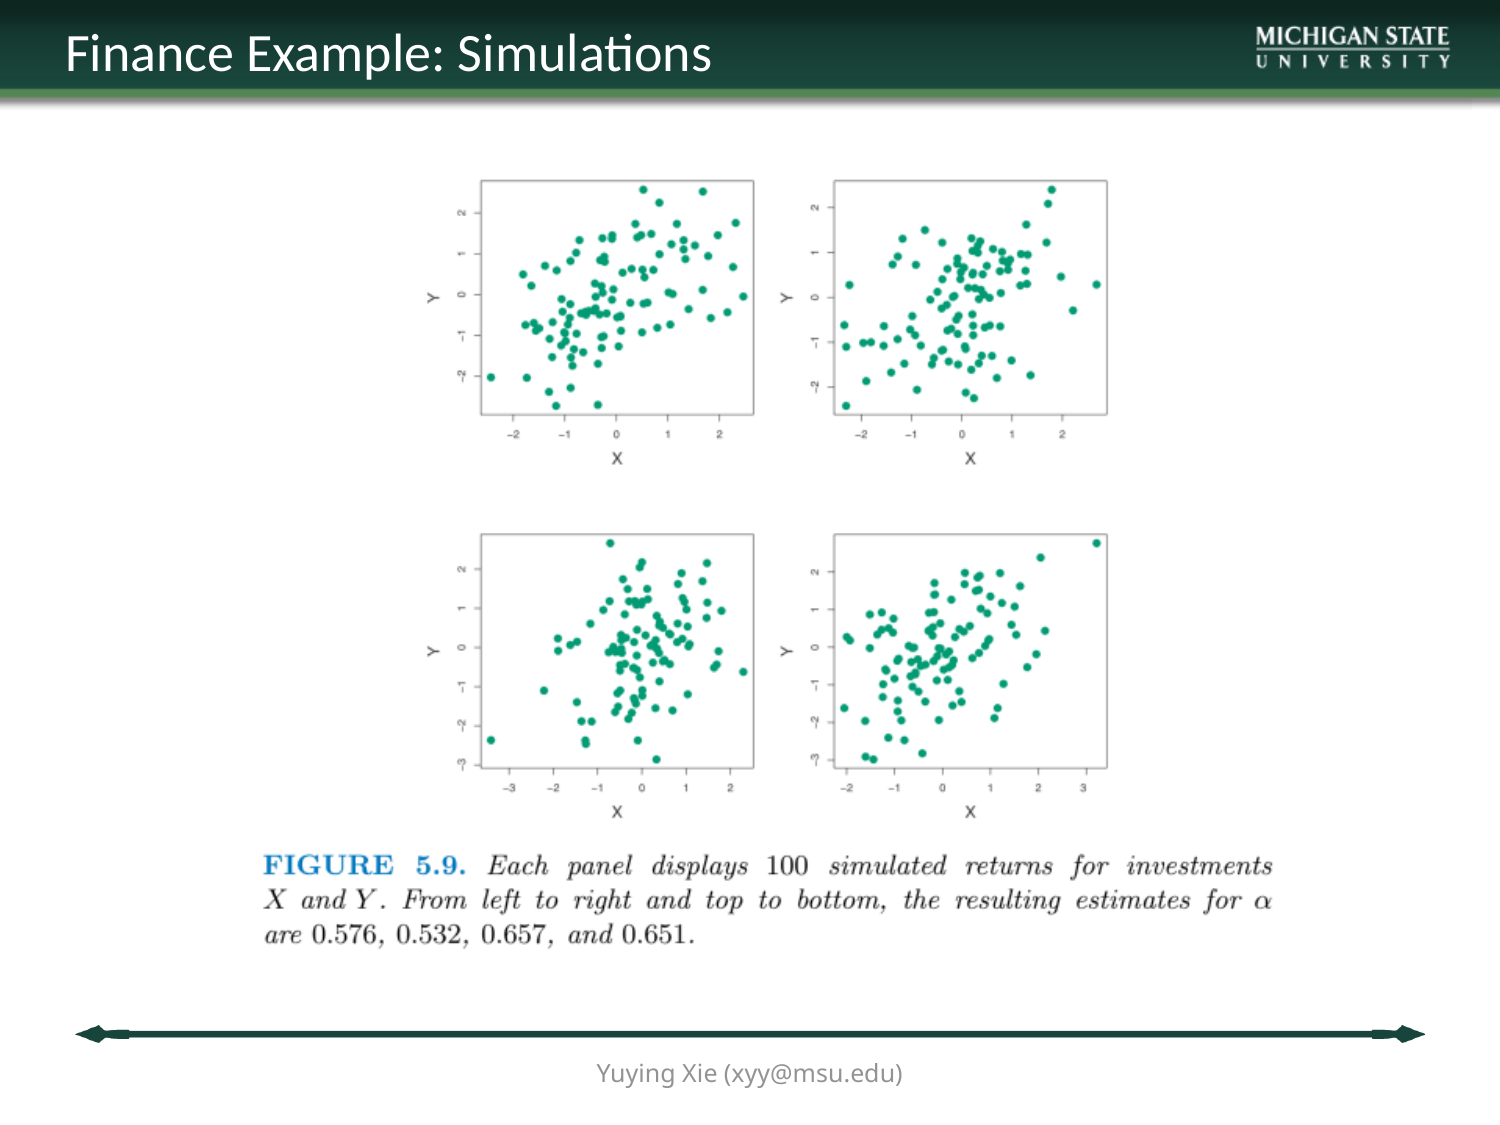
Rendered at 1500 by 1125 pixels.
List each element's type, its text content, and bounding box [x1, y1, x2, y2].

picture [0, 0, 1500, 110]
picture [75, 1025, 1425, 1043]
text_box Finance Example: Simulations [49, 9, 1413, 90]
footer Yuying Xie (xyy@msu.edu) [512, 1042, 988, 1103]
picture [201, 155, 1299, 970]
